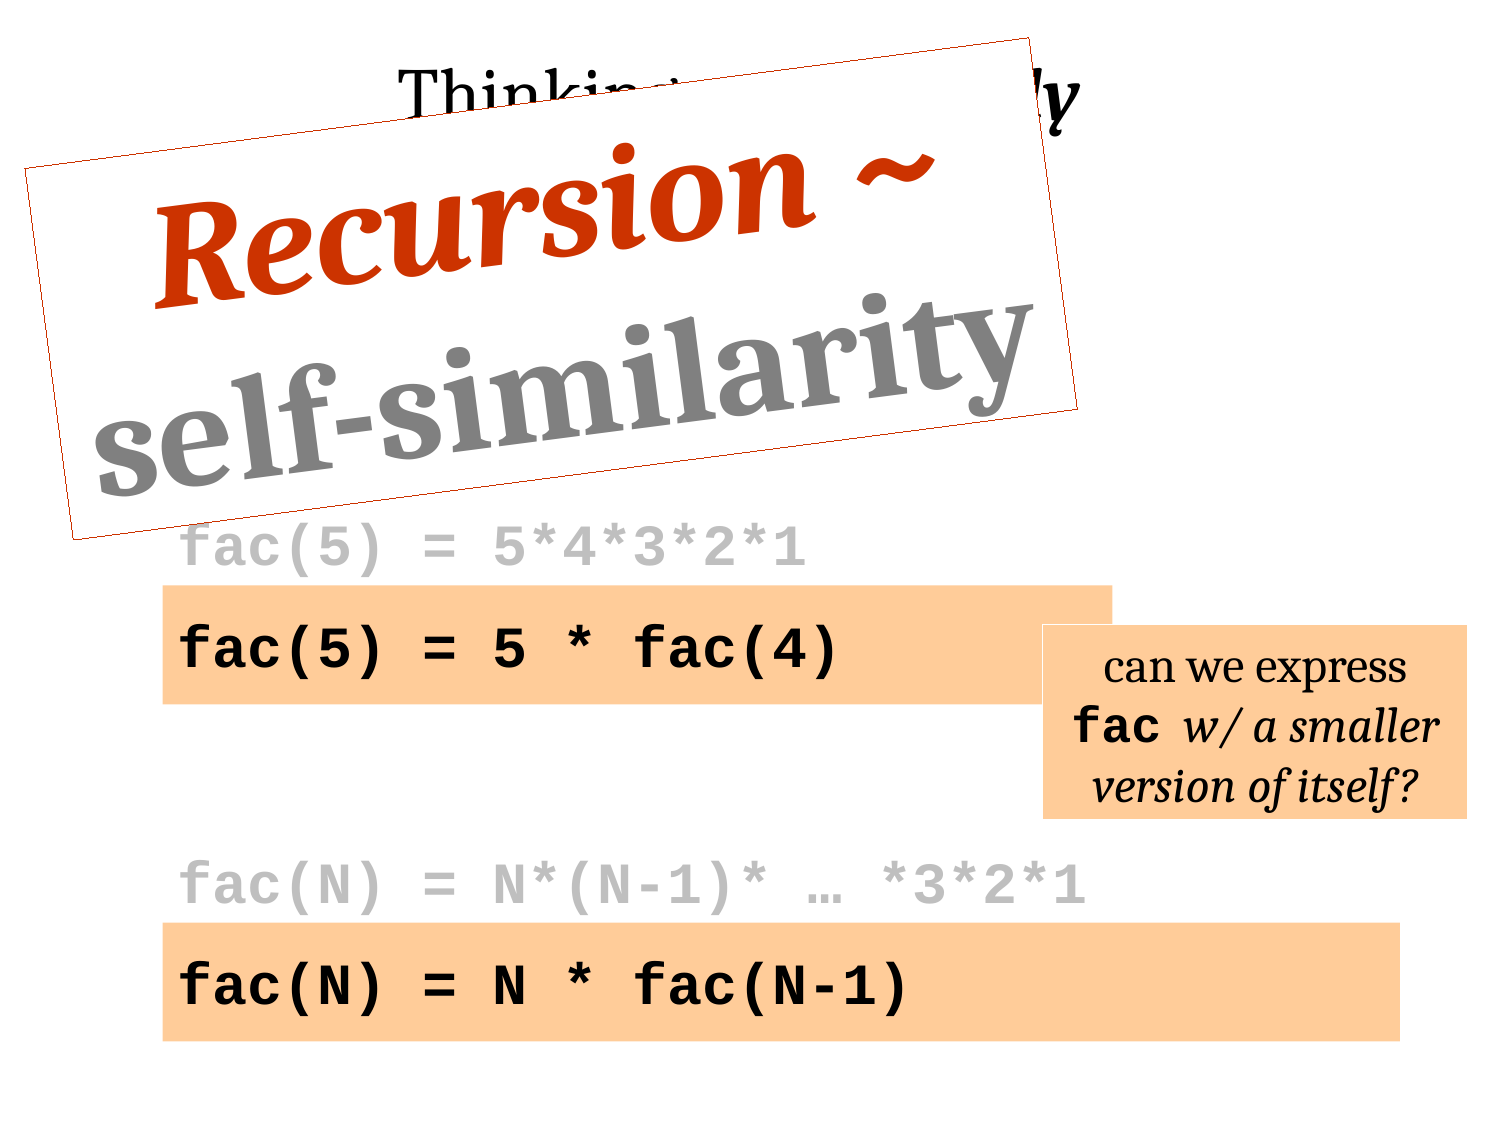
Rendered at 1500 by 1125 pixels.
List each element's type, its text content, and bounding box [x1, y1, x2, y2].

text_box 5 ! = 120 [980, 415, 1038, 423]
text_box fac(N) = N * fac(N-1) [162, 939, 1138, 1024]
text_box [162, 585, 1113, 705]
text_box Recursion ~ self-similarity [24, 37, 1078, 540]
text_box fac(5) = 5 * fac(4) [162, 601, 1038, 687]
text_box [162, 922, 1400, 1042]
text_box Thinking recursively [113, 37, 1026, 143]
text_box can we express fac w/ a smaller version of itself? [1042, 624, 1468, 820]
text_box fac(5) = 5*4*3*2*1 [162, 500, 1038, 585]
text_box fac(N) = N*(N-1)* … *3*2*1 [162, 837, 1138, 923]
text_box Thinking recursively [1029, 37, 1364, 143]
